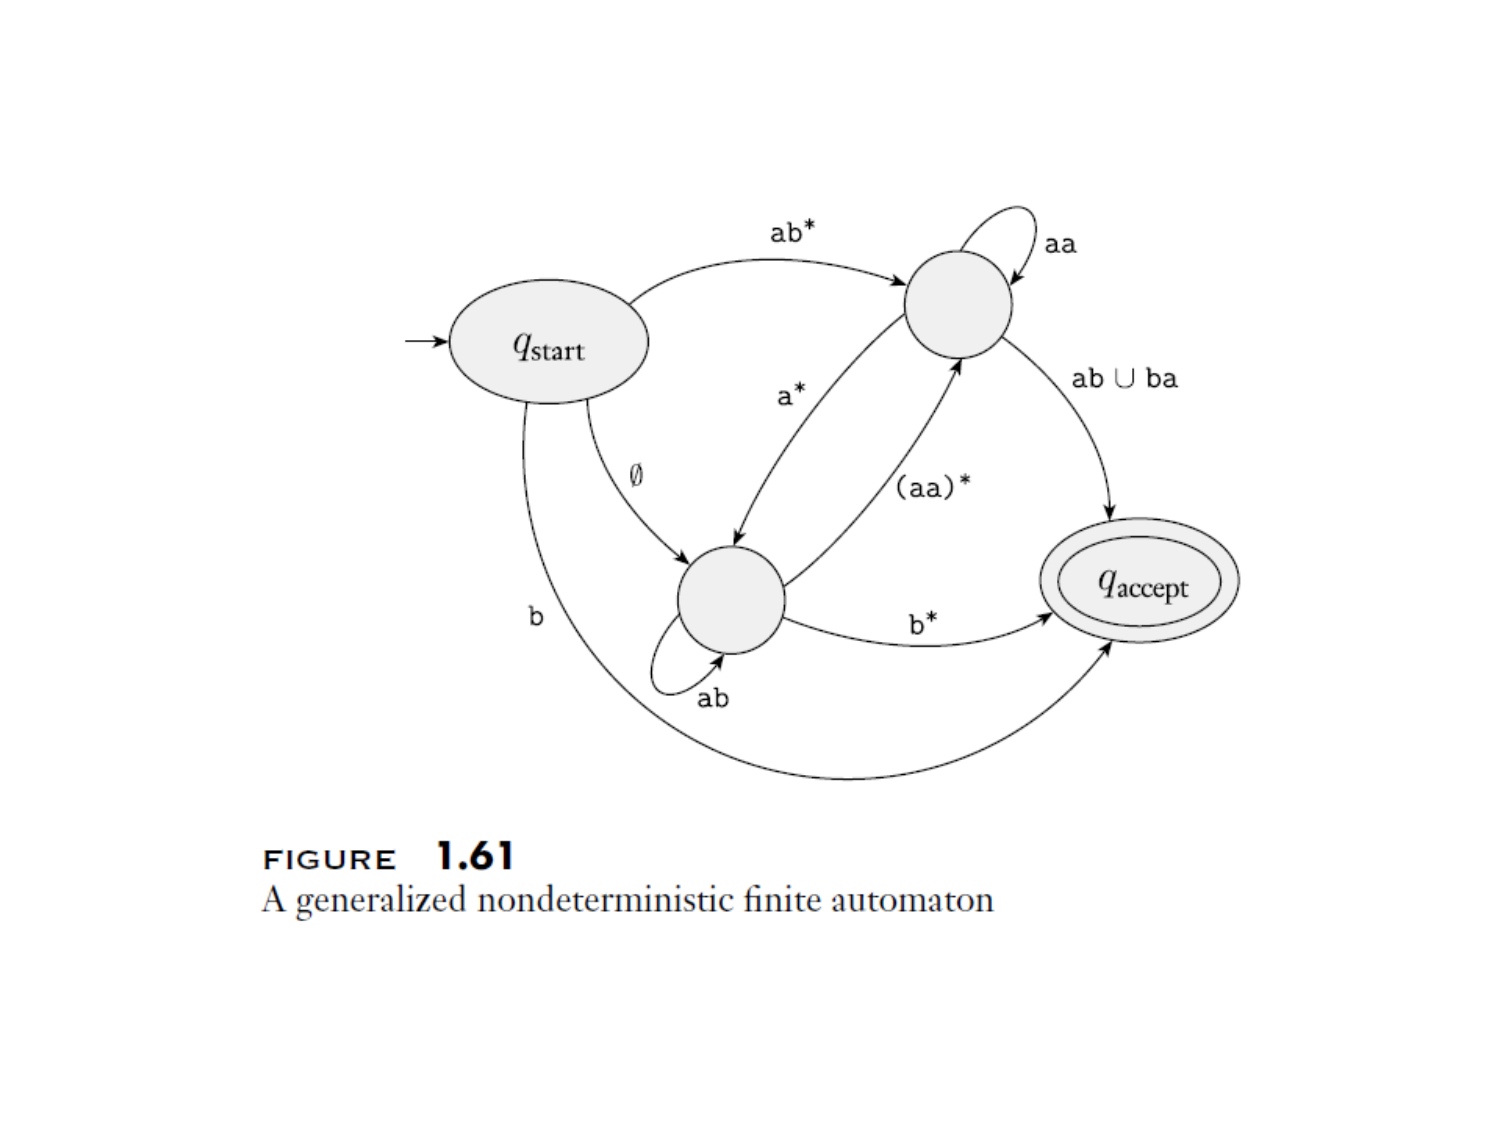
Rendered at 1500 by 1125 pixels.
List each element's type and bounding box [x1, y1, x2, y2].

picture [210, 181, 1290, 944]
